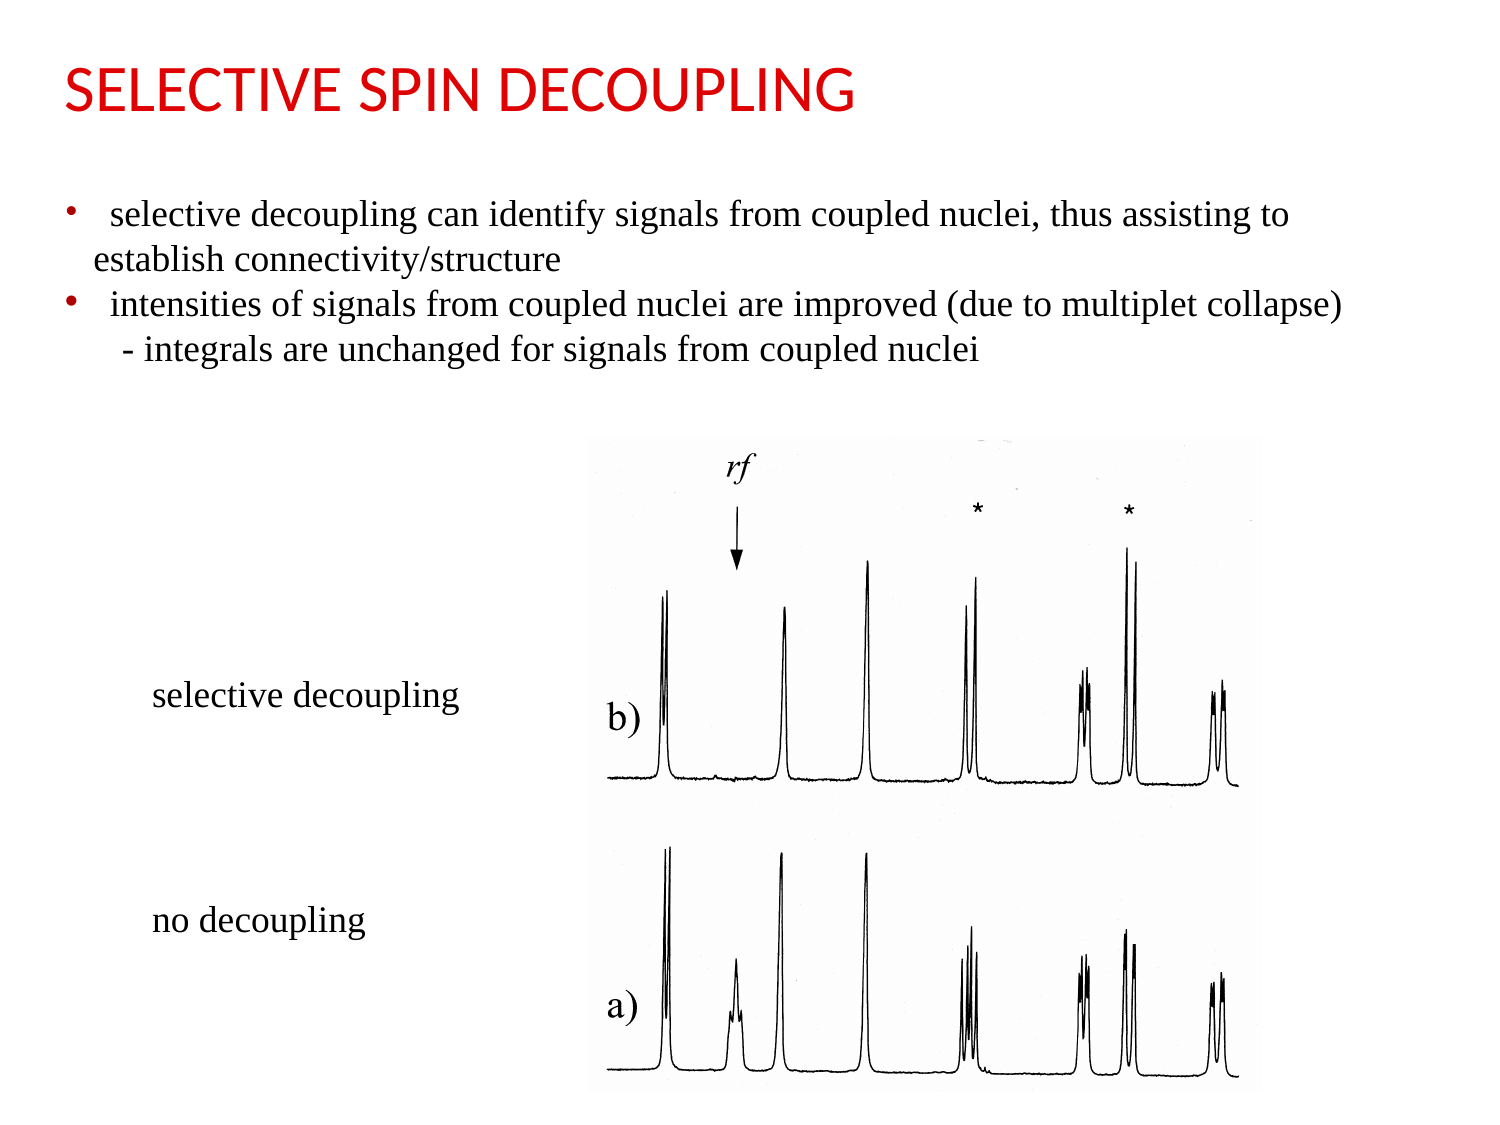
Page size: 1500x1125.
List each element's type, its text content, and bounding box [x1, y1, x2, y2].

text_box selective decoupling can identify signals from coupled nuclei, thus assisting to establish connectivity/structure intensities of signals from coupled nuclei are improved (due to multiplet collapse) - integrals are unchanged for signals from coupled nuclei [50, 181, 1455, 376]
text_box selective decoupling no decoupling [137, 662, 513, 948]
text_box Selective Spin Decoupling [50, 37, 913, 133]
picture [587, 437, 1262, 1093]
